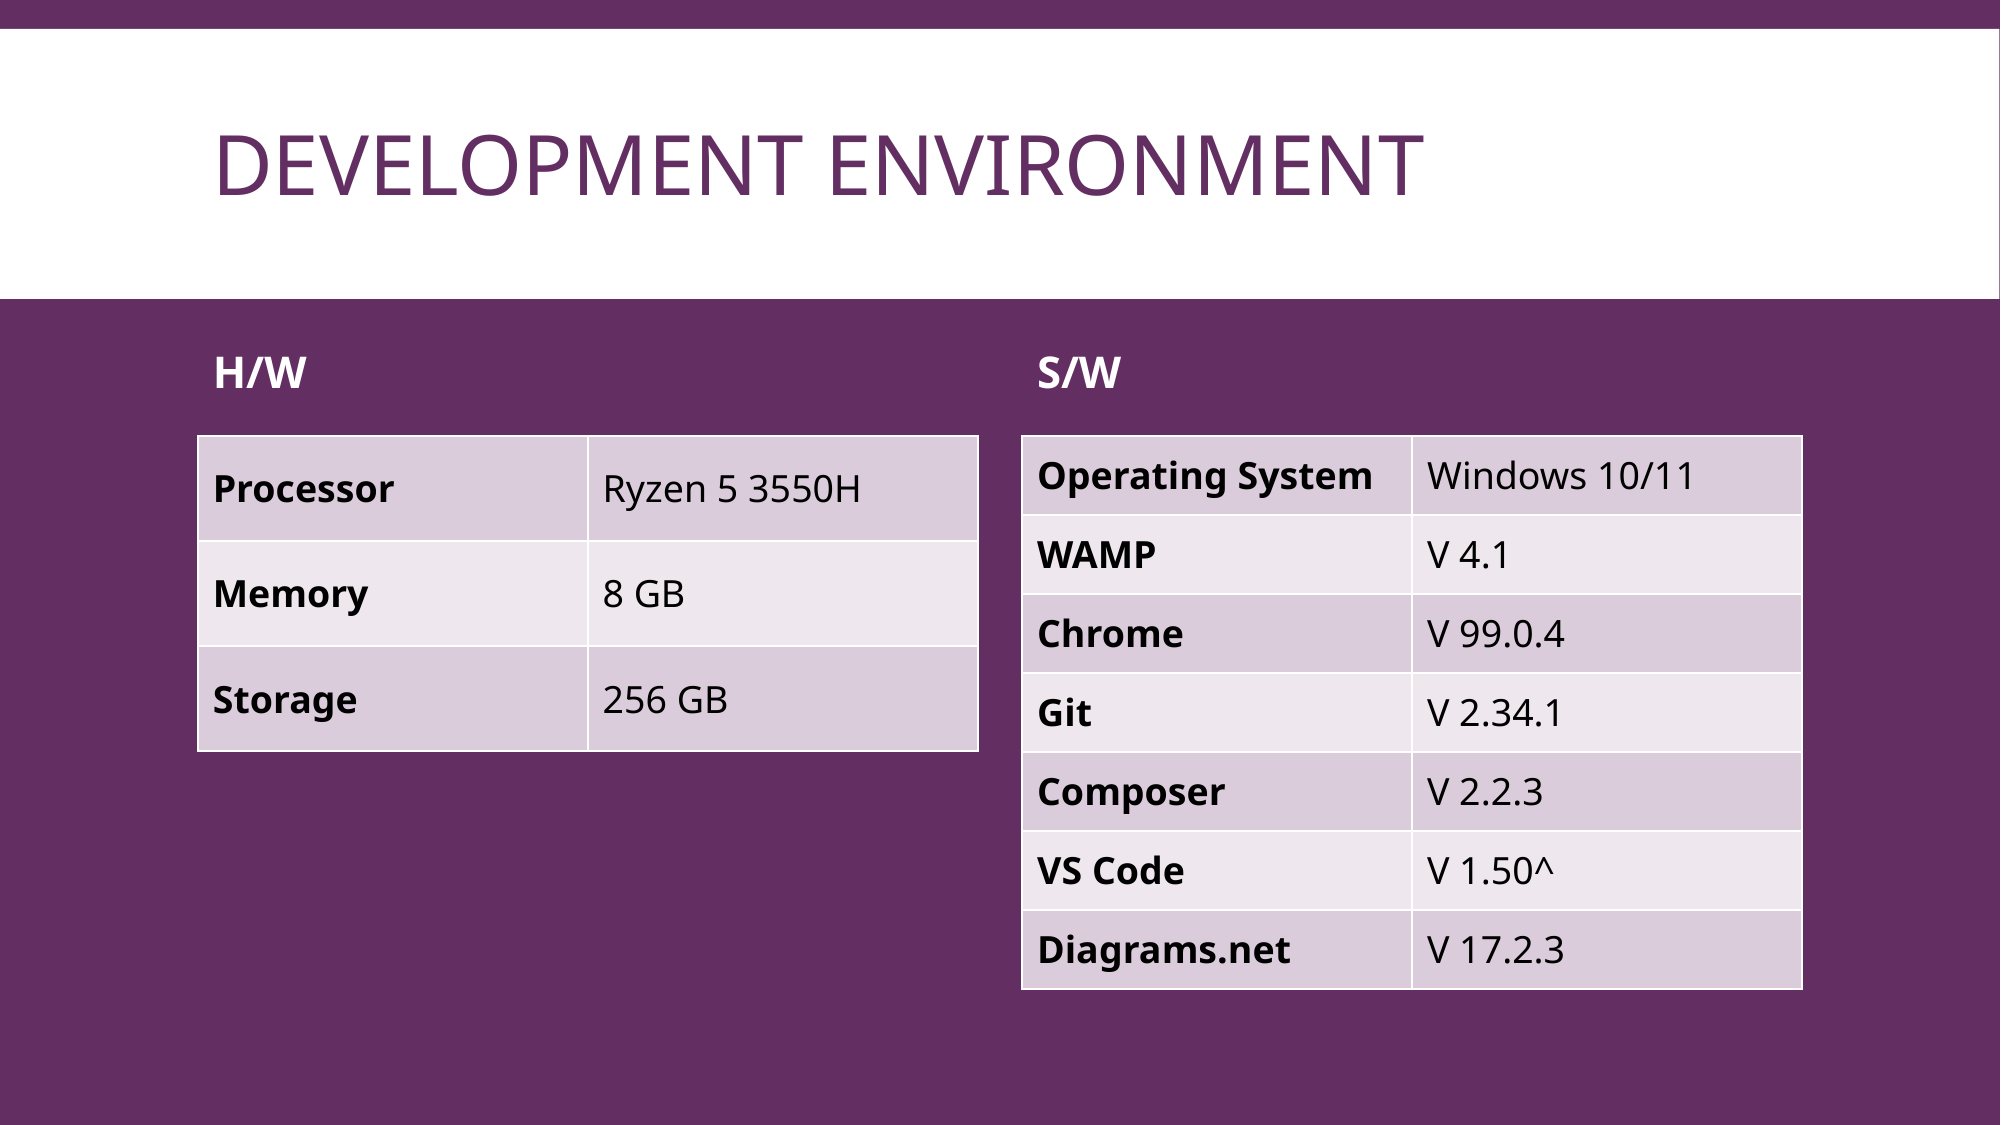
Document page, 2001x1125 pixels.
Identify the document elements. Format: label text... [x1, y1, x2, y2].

table_header Processor [199, 437, 587, 540]
table_cell Composer [1023, 753, 1411, 830]
table_cell 8 GB [589, 542, 977, 645]
table_cell Git [1023, 674, 1411, 751]
title Development Environment [197, 46, 1803, 295]
table_cell 256 GB [589, 647, 977, 750]
table_cell VS Code [1023, 832, 1411, 909]
table_cell Storage [199, 647, 587, 750]
table_header Operating System [1023, 437, 1411, 514]
table_cell V 4.1 [1413, 516, 1801, 593]
table_cell V 1.50^ [1413, 832, 1801, 909]
list H/W [198, 313, 978, 435]
table_cell V 2.34.1 [1413, 674, 1801, 751]
table_header Windows 10/11 [1413, 437, 1801, 514]
table_cell V 2.2.3 [1413, 753, 1801, 830]
table_cell Chrome [1023, 595, 1411, 672]
table_cell Diagrams.net [1023, 911, 1411, 988]
list S/W [1022, 313, 1802, 435]
table_header Ryzen 5 3550H [589, 437, 977, 540]
table_cell Memory [199, 542, 587, 645]
table_cell WAMP [1023, 516, 1411, 593]
table_cell V 17.2.3 [1413, 911, 1801, 988]
table_cell V 99.0.4 [1413, 595, 1801, 672]
